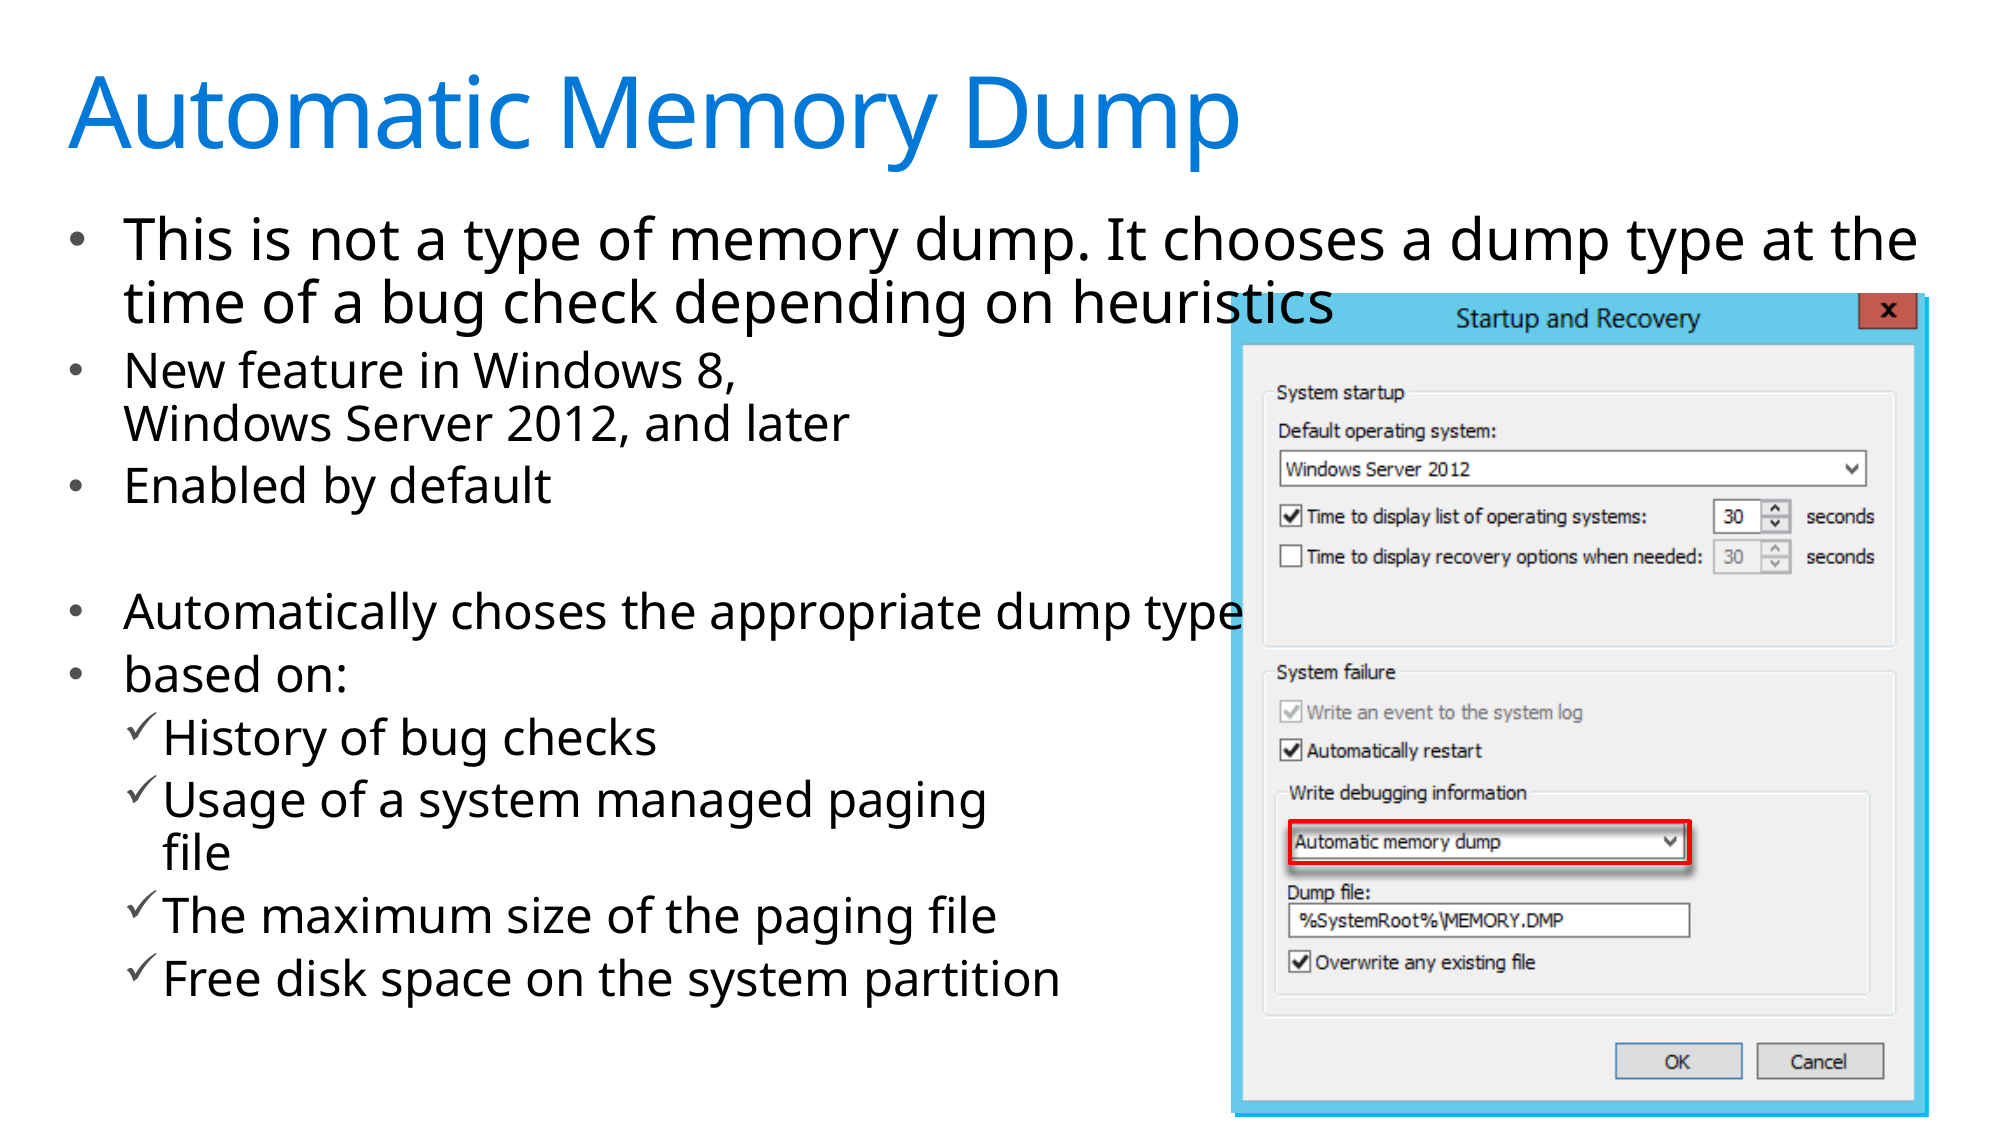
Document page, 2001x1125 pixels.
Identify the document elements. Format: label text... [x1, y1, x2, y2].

title Automatic Memory Dump [44, 47, 1957, 196]
picture [1231, 293, 1926, 1113]
list This is not a type of memory dump. It chooses a dump type at the time of a bug check depending on heuristics New feature in Windows 8, Windows Server 2012, and later Enabled by default Automatically choses the appropriate dump type based on: History of bug checks Usage of a system managed paging file The maximum size of the paging file Free disk space on the system partition [44, 196, 1956, 507]
